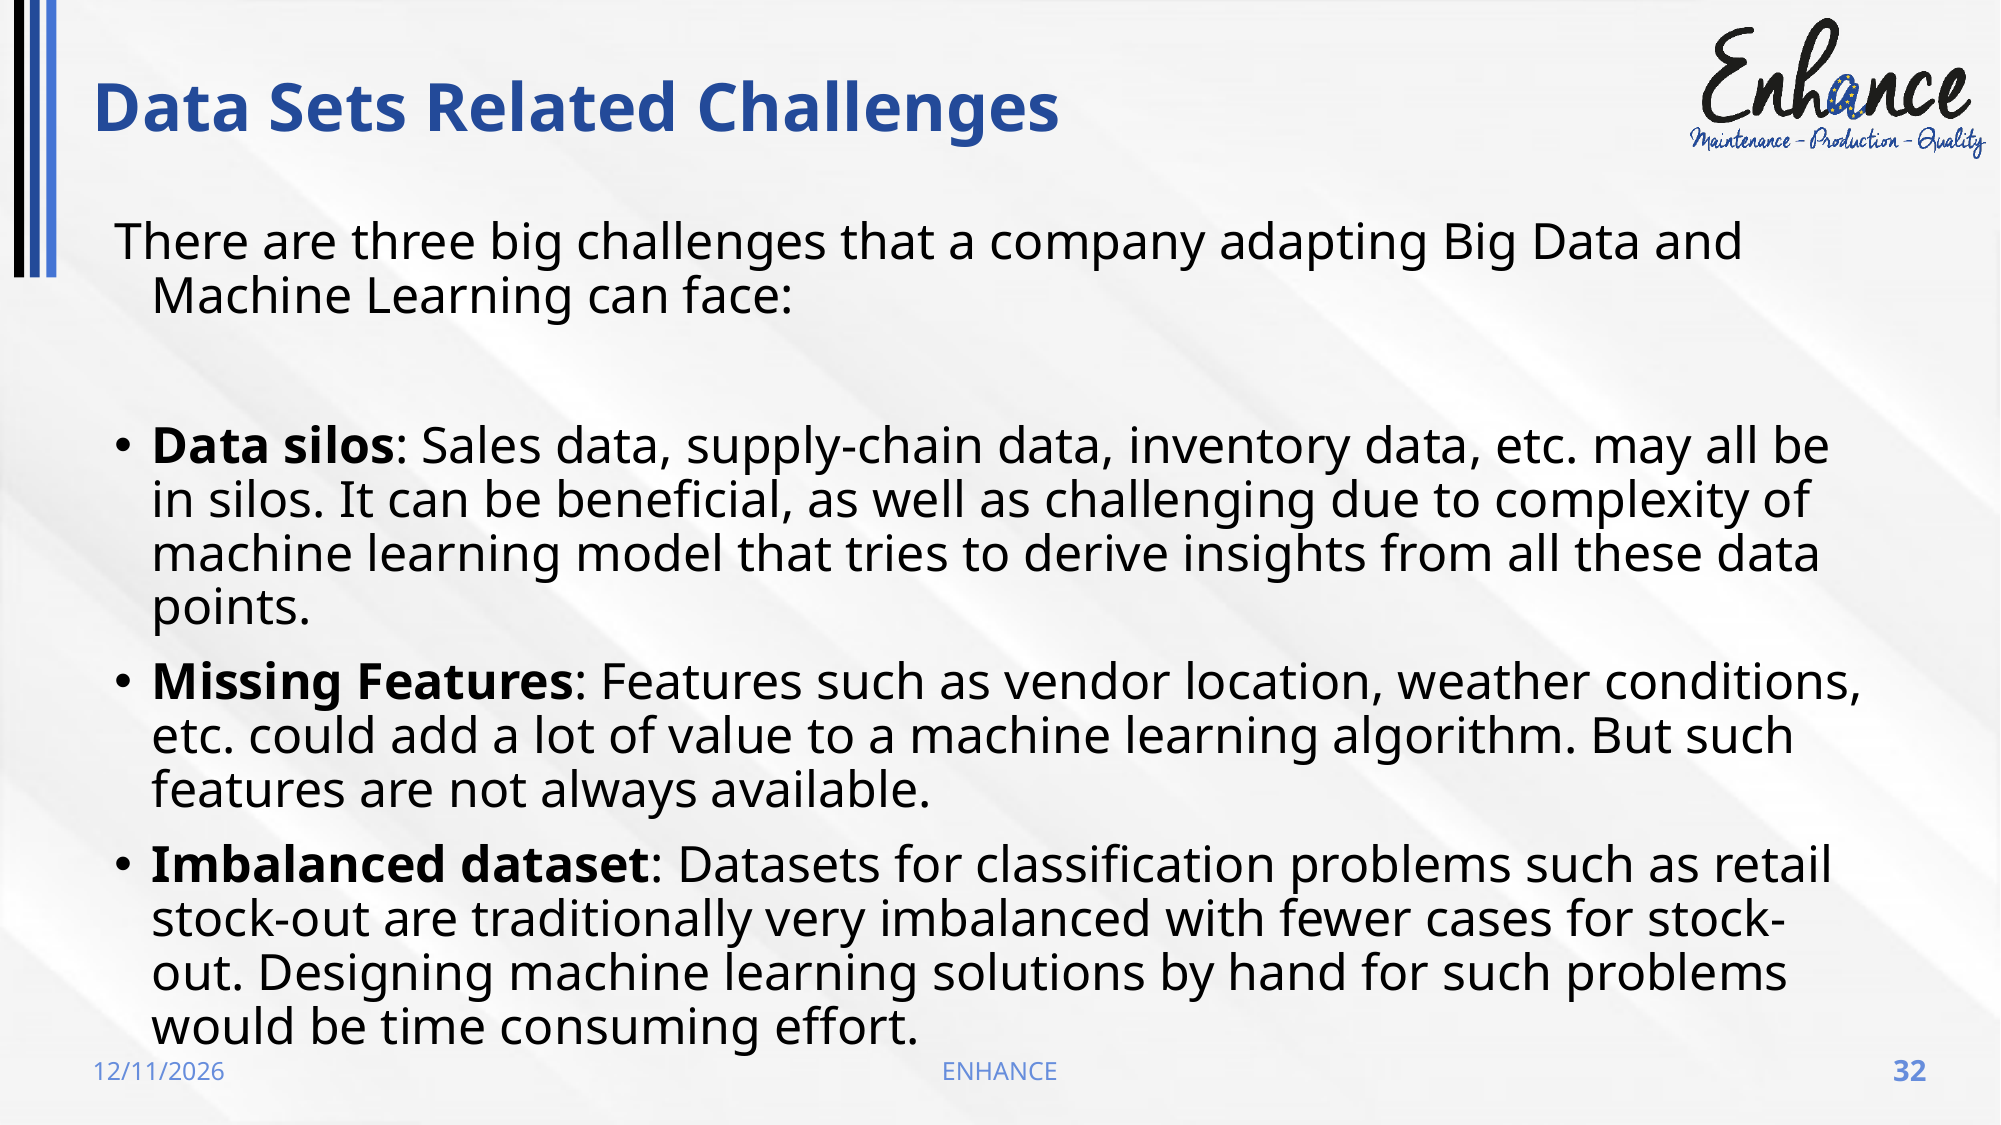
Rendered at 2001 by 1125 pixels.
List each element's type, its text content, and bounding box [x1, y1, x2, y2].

title Data Sets Related Challenges [77, 30, 1803, 188]
slide_number 32 [1491, 1042, 1942, 1103]
picture [0, 0, 2001, 1125]
footer ENHANCE [662, 1042, 1338, 1103]
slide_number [77, 1042, 528, 1103]
text_box There are three big challenges that a company adapting Big Data and Machine Learning can face: Data silos: Sales data, supply-chain data, inventory data, etc. may all be in silos. It can be beneficial, as well as challenging due to complexity of machine learning model that tries to derive insights from all these data points. Missing Features: Features such as vendor location, weather conditions, etc. could add a lot of value to a machine learning algorithm. But such features are not always available. Imbalanced dataset: Datasets for classification problems such as retail stock-out are traditionally very imbalanced with fewer cases for stock-out. Designing machine learning solutions by hand for such problems would be time consuming effort. [99, 208, 1890, 1029]
